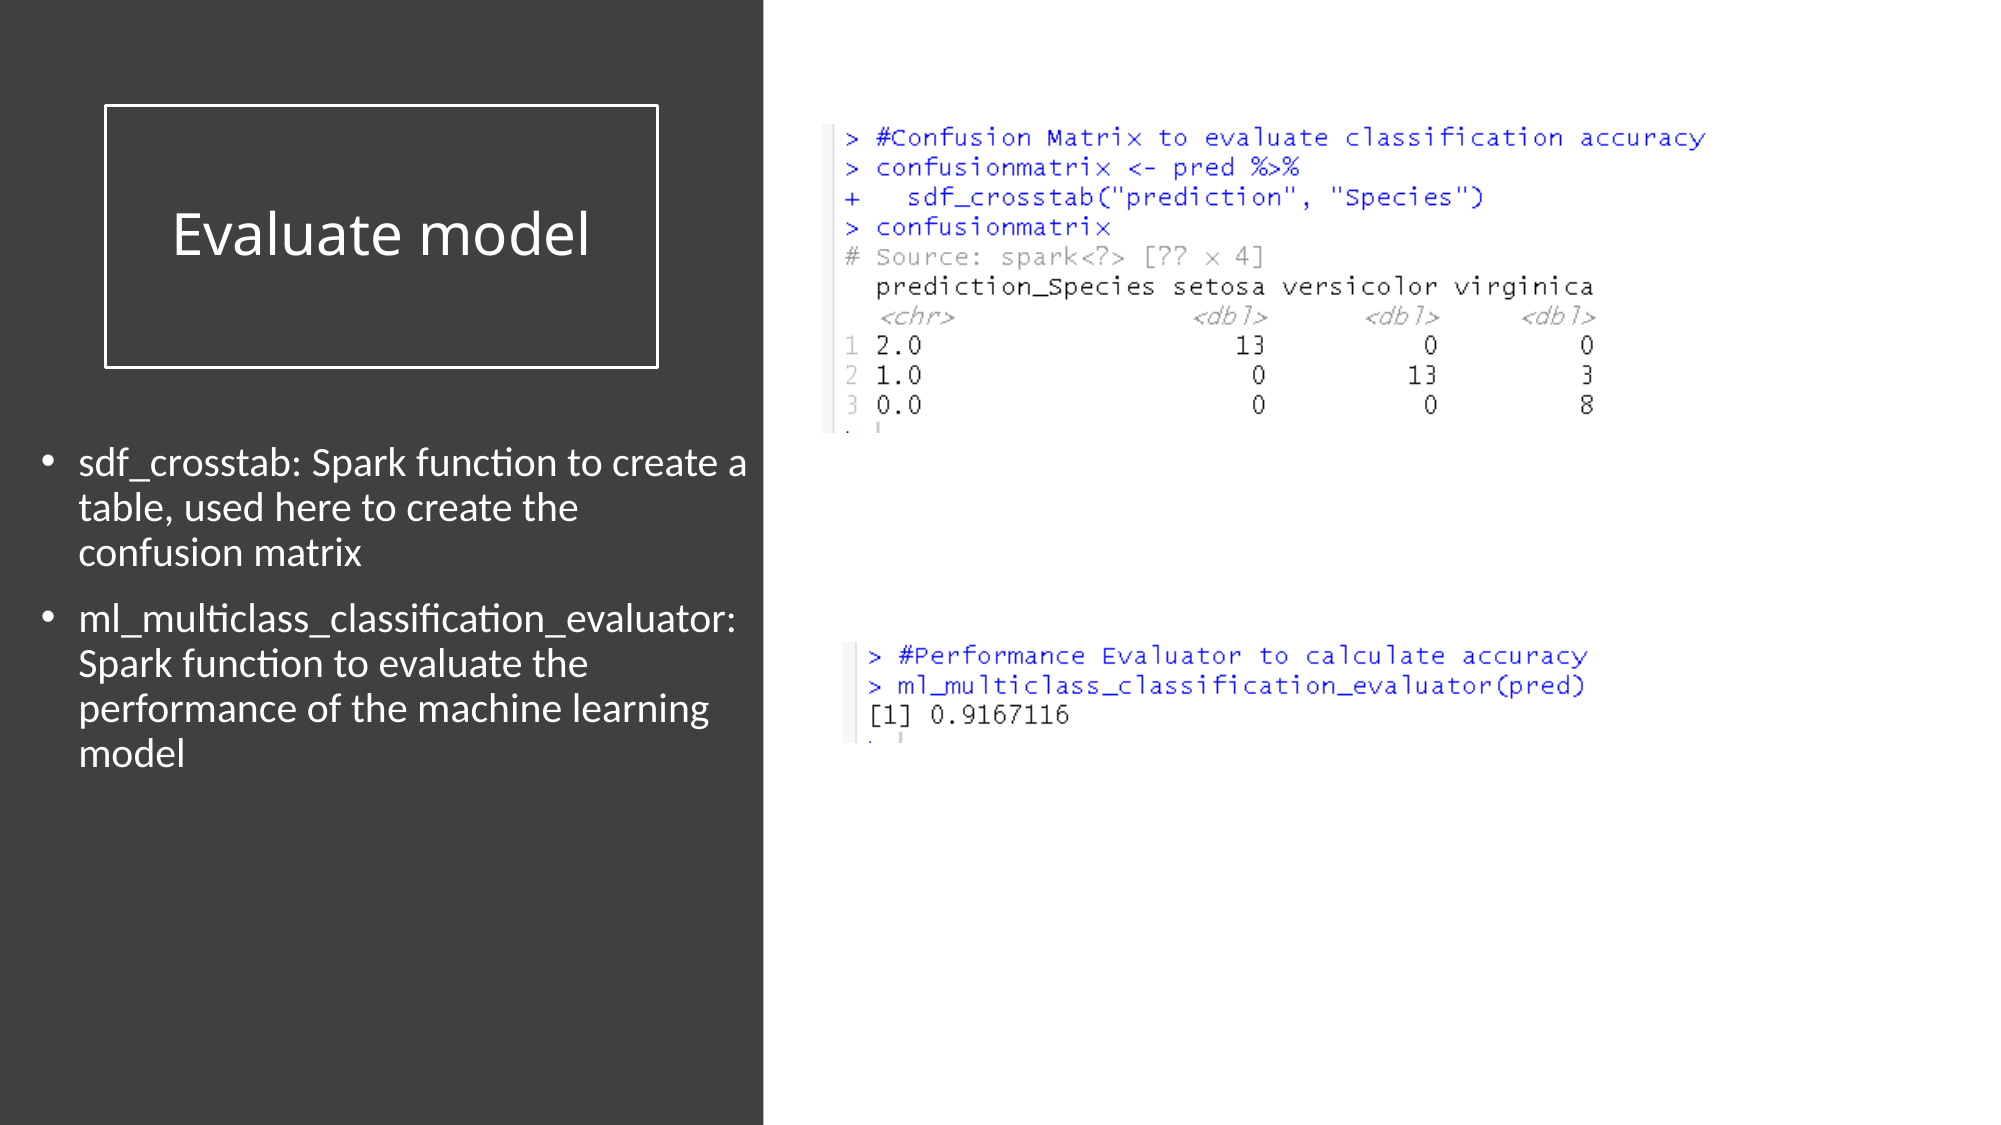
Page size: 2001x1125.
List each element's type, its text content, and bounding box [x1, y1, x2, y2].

title Evaluate model [105, 105, 658, 368]
picture [843, 642, 1630, 743]
list sdf_crosstab: Spark function to create a table, used here to create the confusion matrix ml_multiclass_classification_evaluator: Spark function to evaluate the performance of the machine learning model [25, 432, 764, 994]
picture [822, 124, 1793, 433]
text_box [0, 0, 764, 1125]
